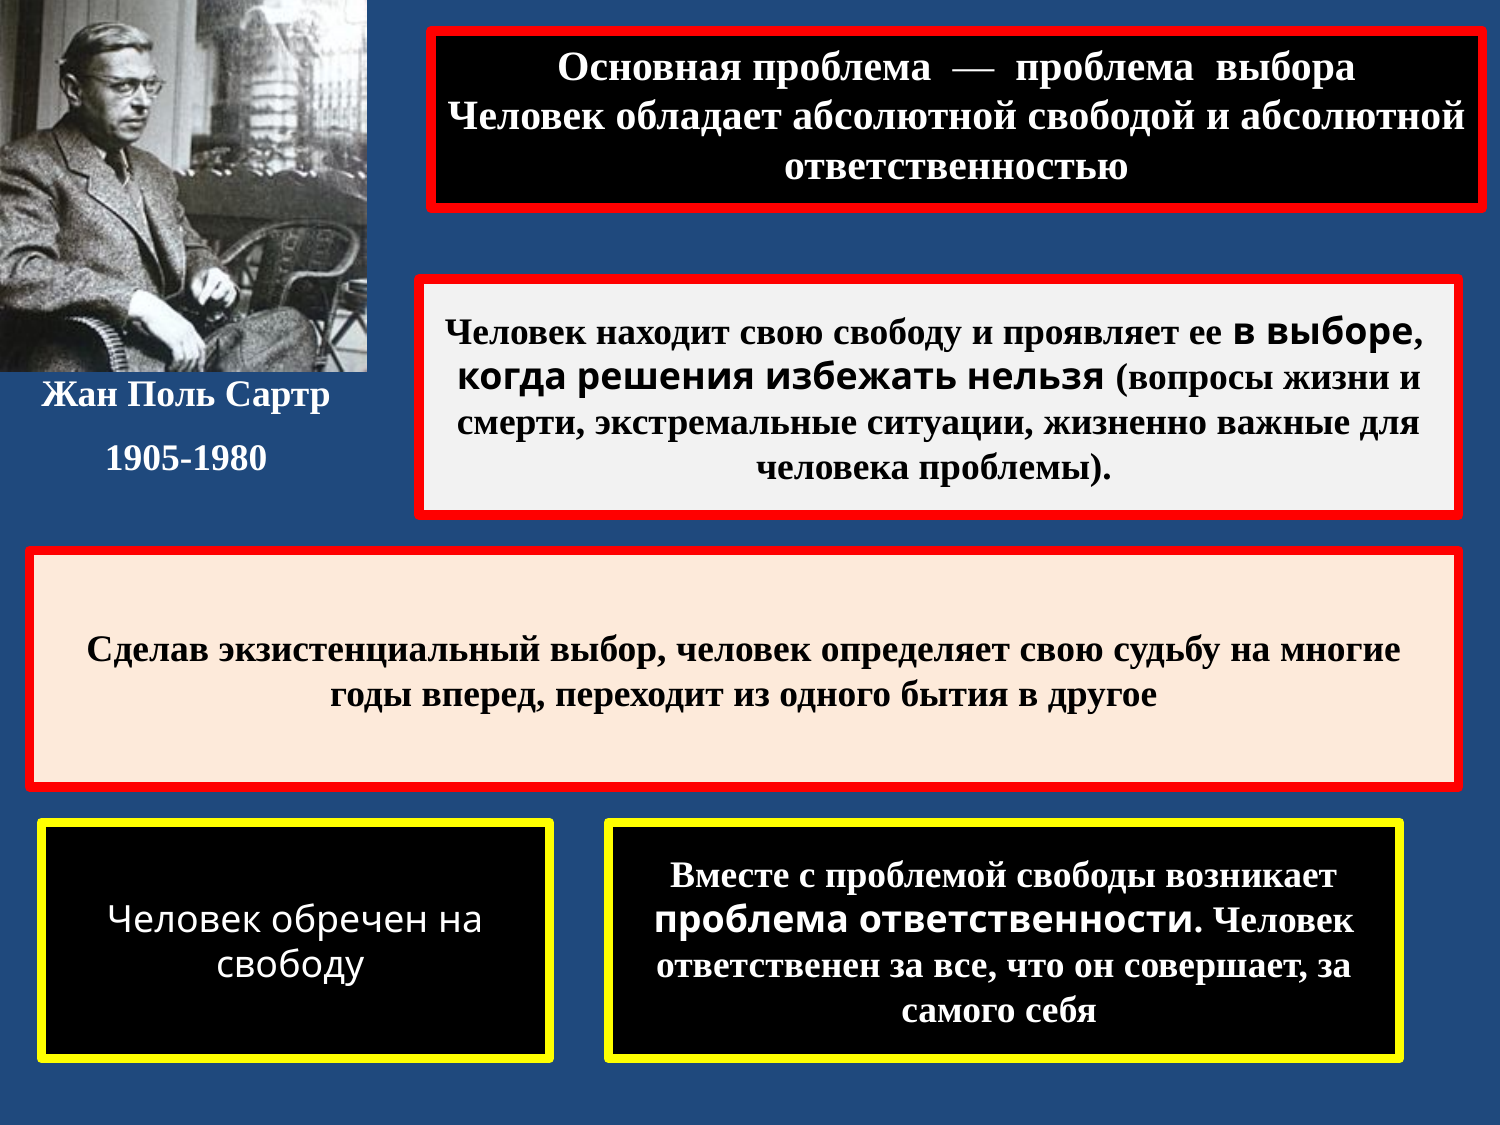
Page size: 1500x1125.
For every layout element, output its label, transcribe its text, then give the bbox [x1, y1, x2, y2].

text_box Человек находит свою свободу и проявляет ее в выборе, когда решения избежать нельзя (вопросы жизни и смерти, экстремальные ситуации, жизненно важные для человека проблемы). [417, 277, 1461, 517]
text_box Основная проблема — проблема выбора Человек обладает абсолютной свободой и абсолютной ответственностью [429, 29, 1484, 210]
text_box Вместе с проблемой свободы возникает проблема ответственности. Человек ответственен за все, что он совершает, за самого себя [606, 820, 1402, 1061]
picture [0, 0, 367, 372]
text_box Человек обречен на свободу [39, 820, 551, 1061]
text_box Сделав экзистенциальный выбор, человек определяет свою судьбу на многие годы вперед, переходит из одного бытия в другое [27, 549, 1461, 789]
text_box Жан Поль Сартр 1905-1980 [0, 361, 372, 486]
